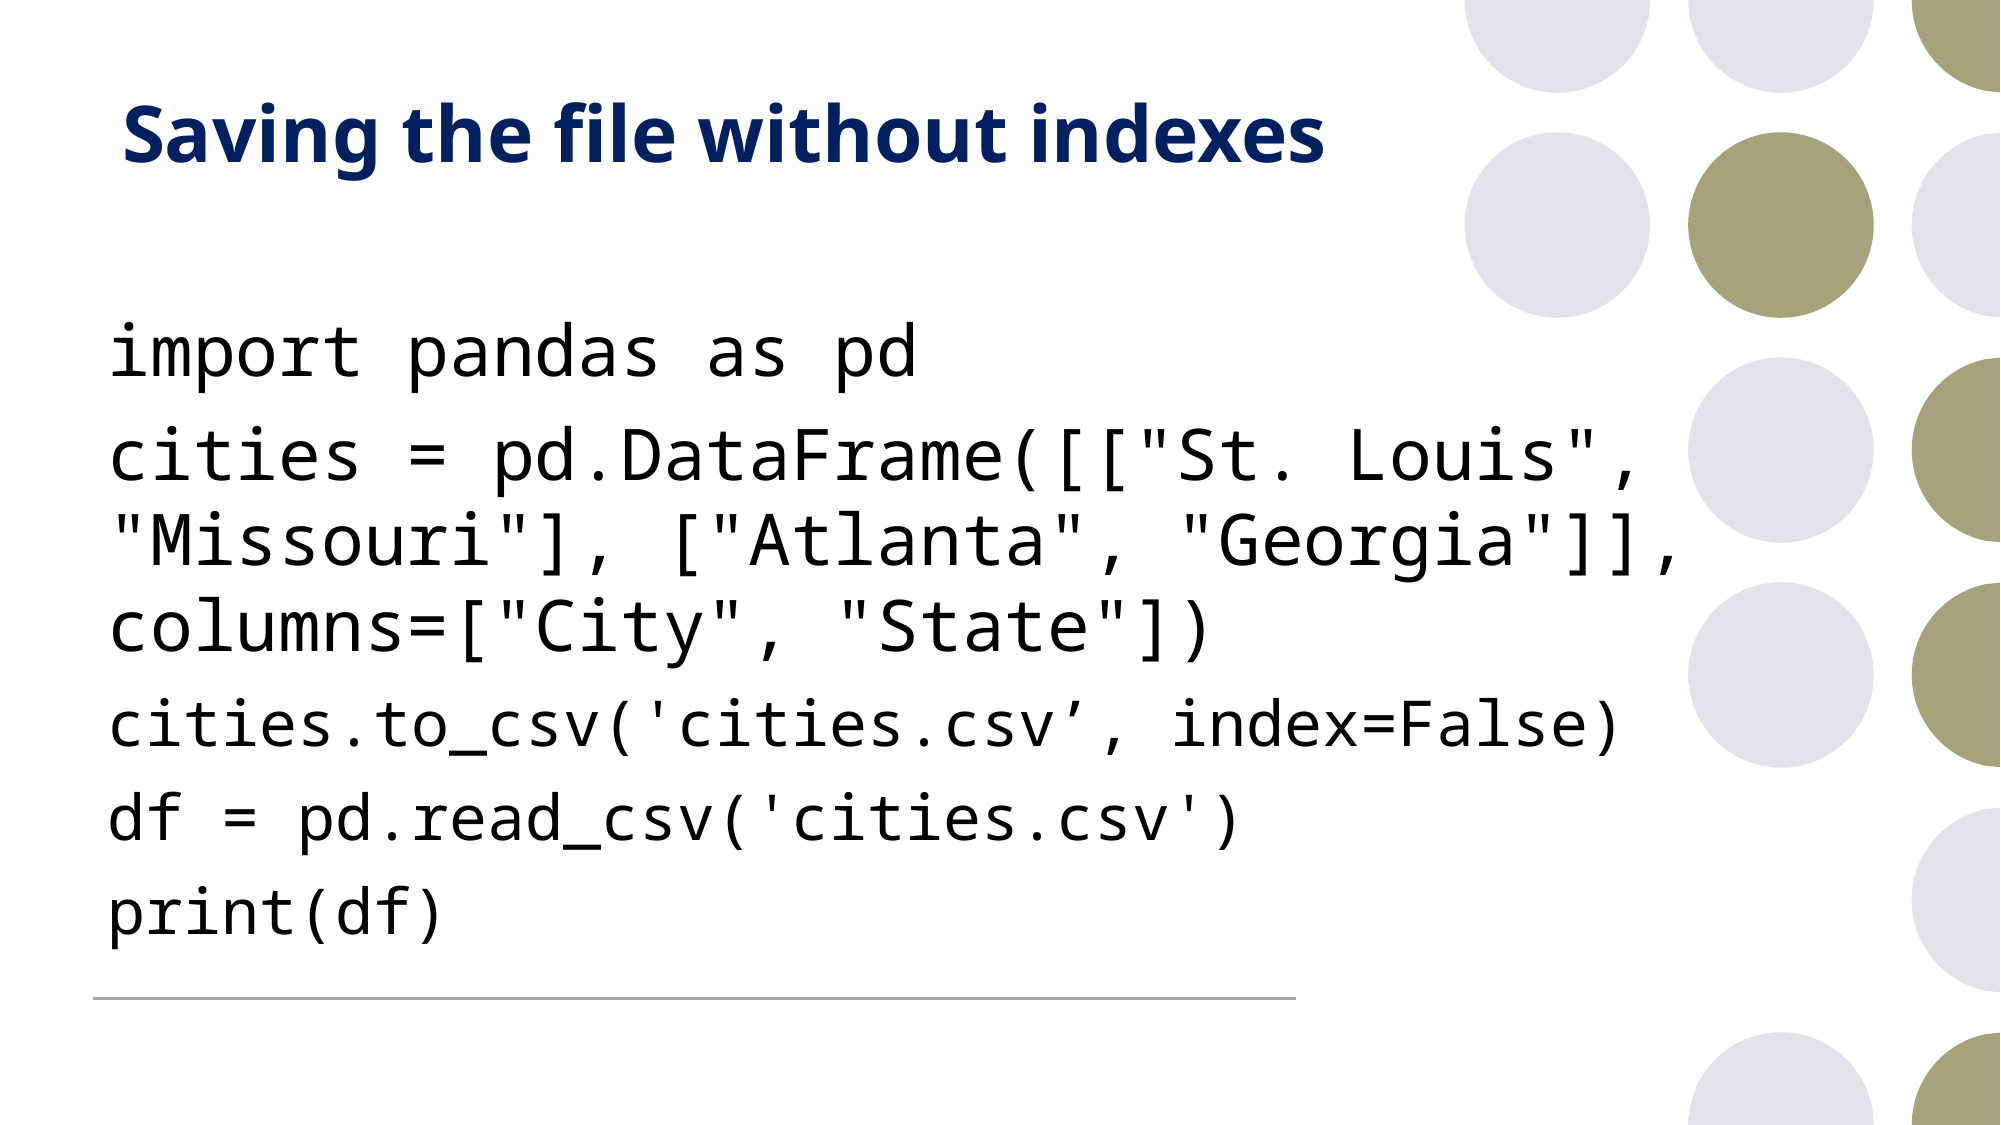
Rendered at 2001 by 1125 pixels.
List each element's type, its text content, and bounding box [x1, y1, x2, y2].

list import pandas as pd cities = pd.DataFrame([["St. Louis", "Missouri"], ["Atlanta", "Georgia"]], columns=["City", "State"]) cities.to_csv('cities.csv’, index=False) df = pd.read_csv('cities.csv') print(df) [92, 298, 1725, 1012]
title Saving the file without indexes [92, 76, 1357, 210]
